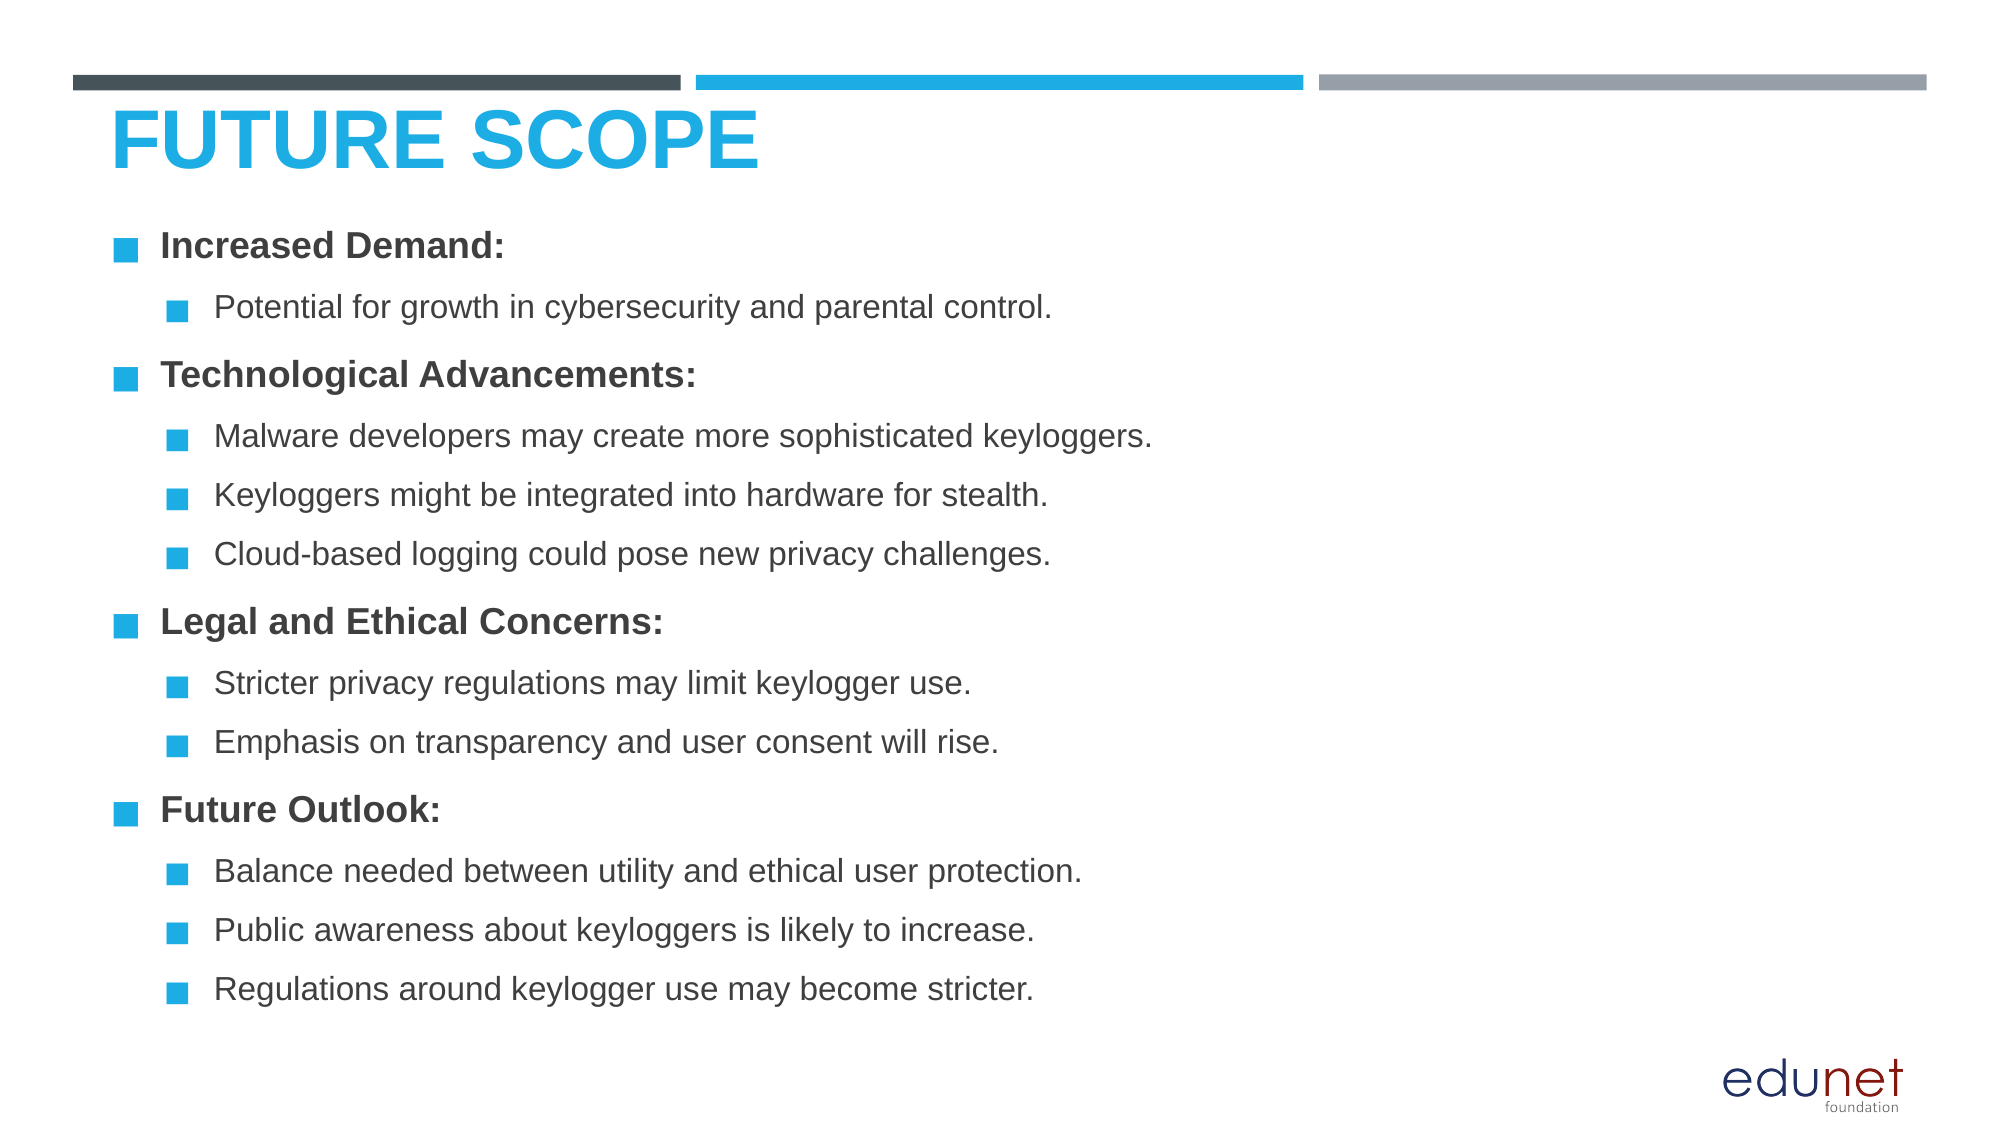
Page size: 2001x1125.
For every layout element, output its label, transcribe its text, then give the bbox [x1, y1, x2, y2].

list Increased Demand: Potential for growth in cybersecurity and parental control. Technological Advancements: Malware developers may create more sophisticated keyloggers. Keyloggers might be integrated into hardware for stealth. Cloud-based logging could pose new privacy challenges. Legal and Ethical Concerns: Stricter privacy regulations may limit keylogger use. Emphasis on transparency and user consent will rise. Future Outlook: Balance needed between utility and ethical user protection. Public awareness about keyloggers is likely to increase. Regulations around keylogger use may become stricter. [95, 228, 1905, 996]
picture [1719, 1056, 1905, 1116]
text_box FUTURE SCOPE [95, 105, 1890, 193]
